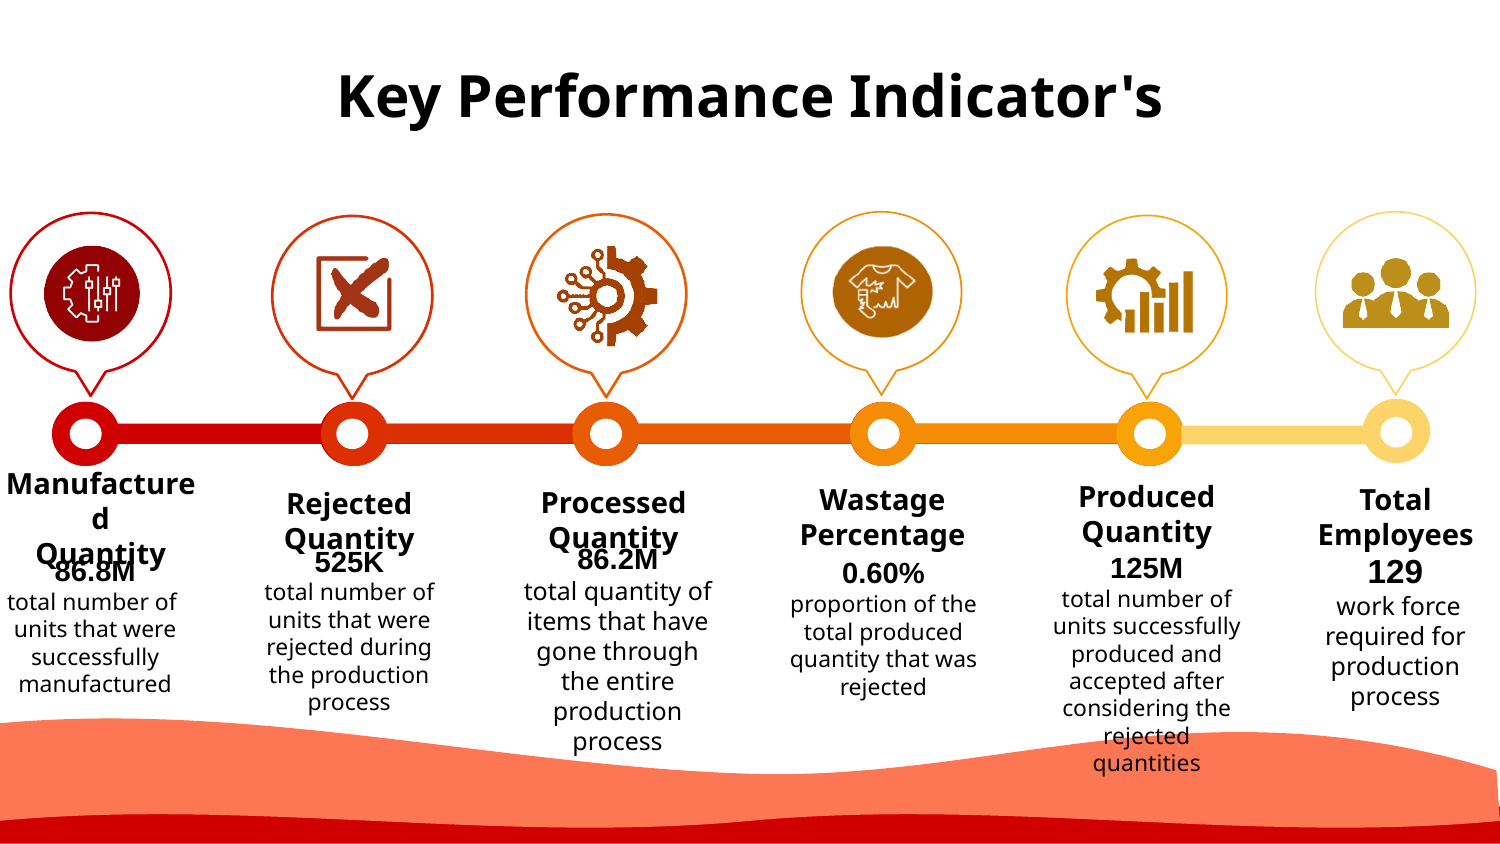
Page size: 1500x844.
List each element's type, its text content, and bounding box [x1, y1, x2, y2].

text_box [230, 214, 469, 666]
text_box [1025, 214, 1269, 700]
text_box [0, 817, 1500, 844]
text_box [0, 717, 1500, 830]
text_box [51, 398, 1431, 710]
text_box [0, 211, 220, 662]
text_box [1274, 210, 1500, 668]
title Key Performance Indicator's [75, 67, 1425, 122]
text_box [763, 210, 1003, 665]
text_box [494, 212, 737, 700]
